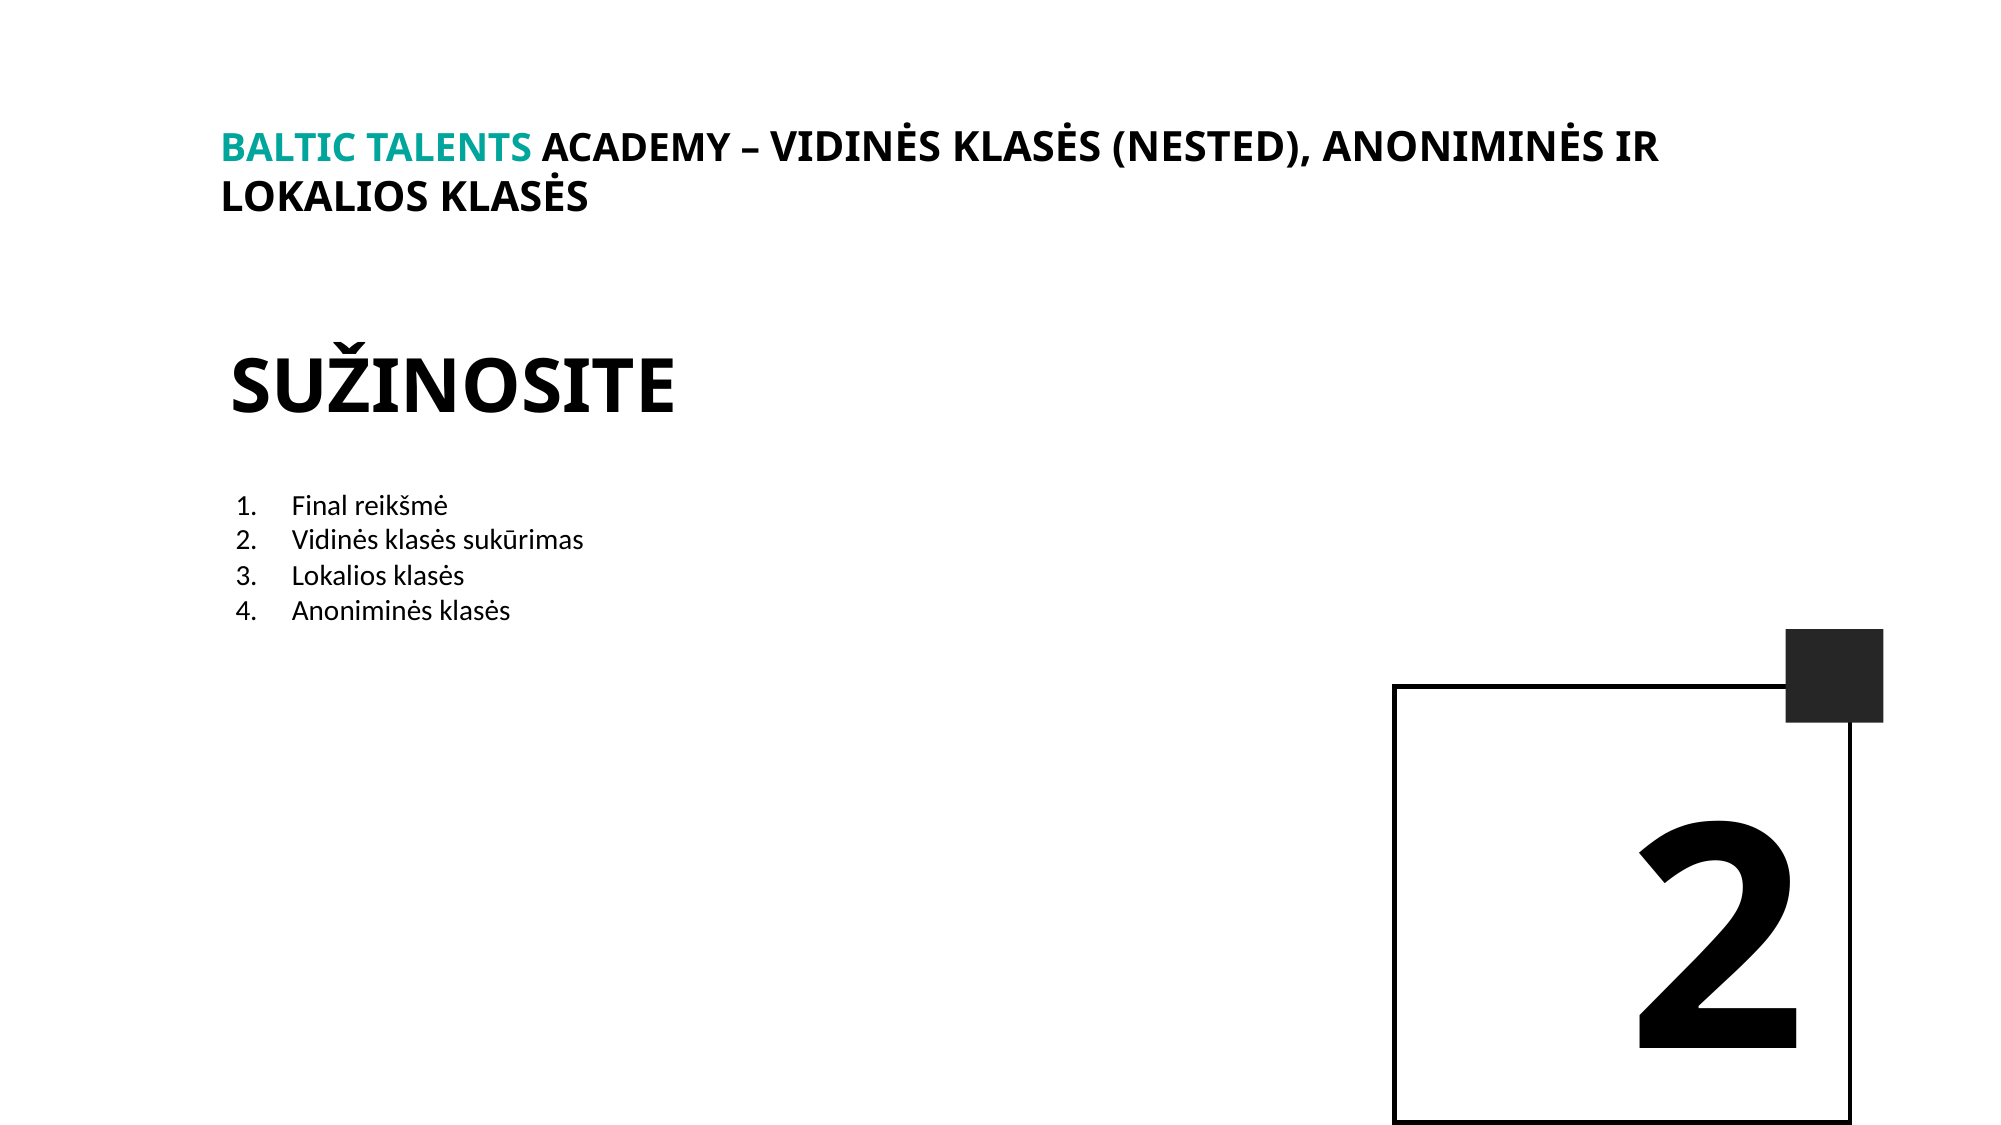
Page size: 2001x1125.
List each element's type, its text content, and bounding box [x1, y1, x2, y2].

text_box BALTIc TALENTs AcADEMy – Vidinės klasės (nested), anoniminės ir lokalios klasės [200, 109, 1681, 328]
text_box [1393, 685, 1851, 1124]
text_box [1784, 628, 1884, 724]
text_box Sužinosite [209, 328, 1288, 546]
text_box Final reikšmė Vidinės klasės sukūrimas Lokalios klasės Anoniminės klasės [225, 546, 1117, 731]
text_box 2 [1254, 729, 1817, 1125]
